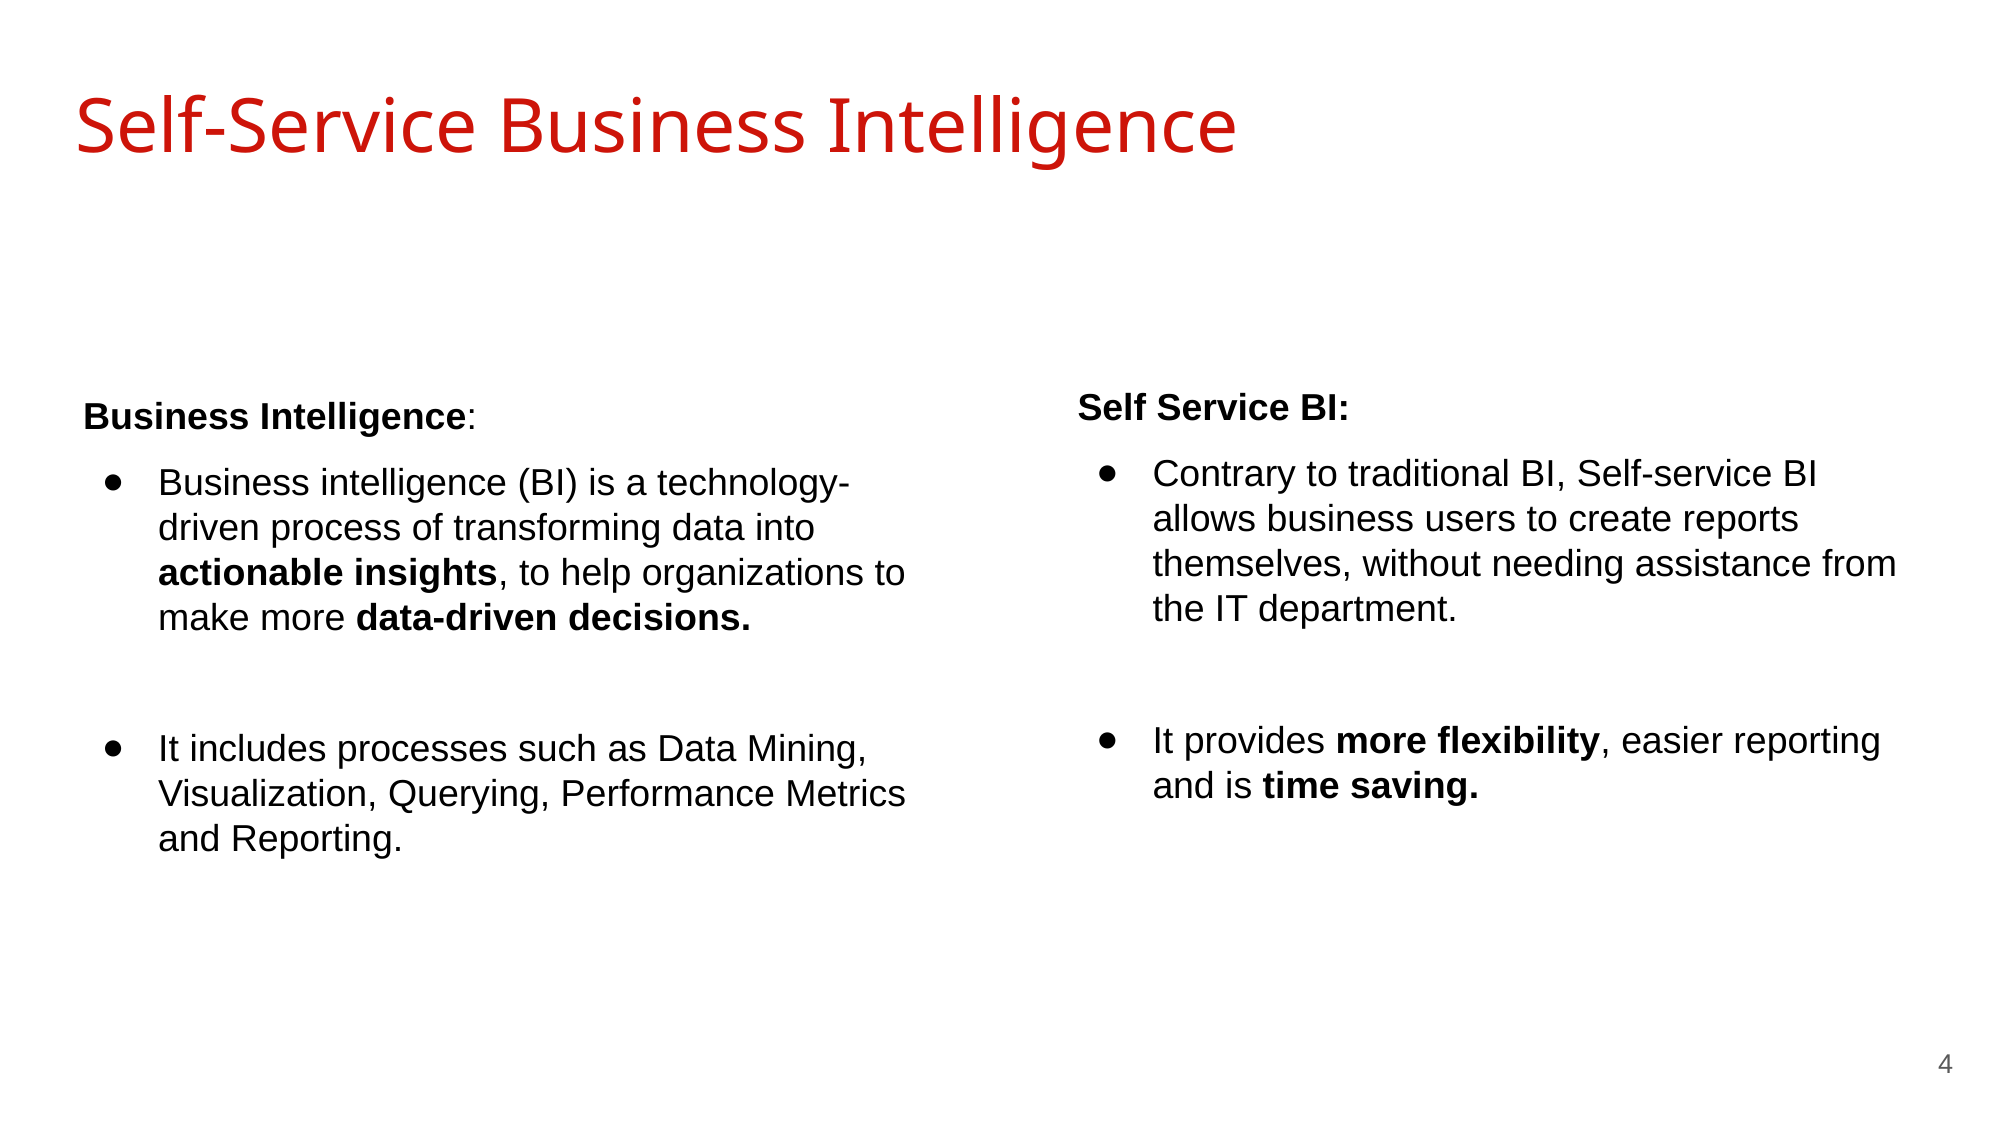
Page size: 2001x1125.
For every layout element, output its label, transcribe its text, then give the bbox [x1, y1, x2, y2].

list Business Intelligence: Business intelligence (BI) is a technology-driven process of transforming data into actionable insights, to help organizations to make more data-driven decisions. It includes processes such as Data Mining, Visualization, Querying, Performance Metrics and Reporting. [68, 252, 943, 1000]
title Self-Service Business Intelligence [55, 57, 2000, 203]
list Self Service BI: Contrary to traditional BI, Self-service BI allows business users to create reports themselves, without needing assistance from the IT department. It provides more flexibility, easier reporting and is time saving. [1062, 276, 1938, 1024]
slide_number ‹#› [1853, 1019, 1974, 1106]
